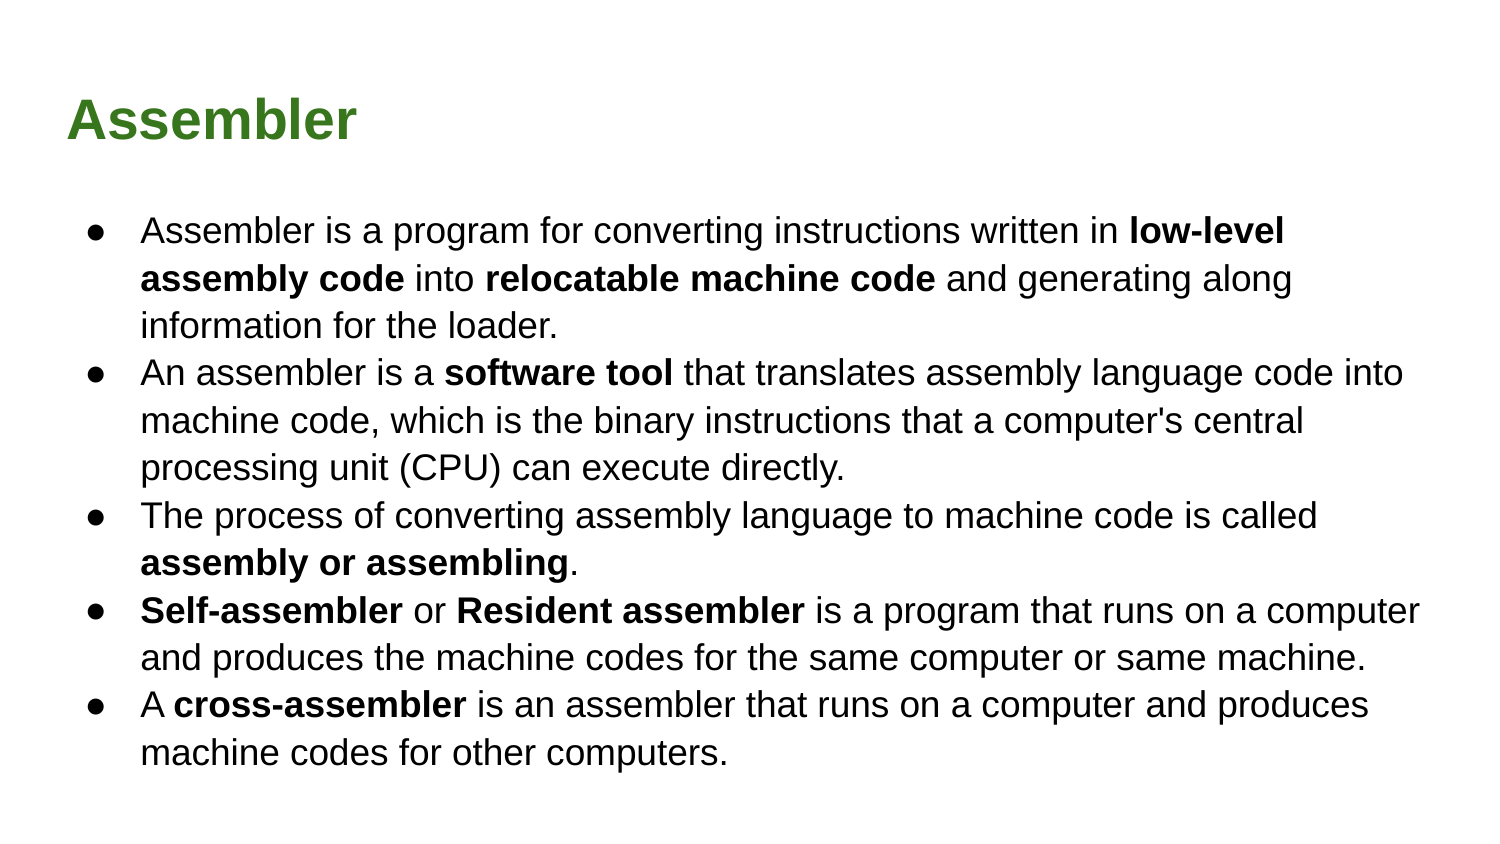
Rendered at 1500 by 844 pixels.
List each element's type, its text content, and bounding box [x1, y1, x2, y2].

list Assembler is a program for converting instructions written in low-level assembly code into relocatable machine code and generating along information for the loader. An assembler is a software tool that translates assembly language code into machine code, which is the binary instructions that a computer's central processing unit (CPU) can execute directly. The process of converting assembly language to machine code is called assembly or assembling. Self-assembler or Resident assembler is a program that runs on a computer and produces the machine codes for the same computer or same machine. A cross-assembler is an assembler that runs on a computer and produces machine codes for other computers. [51, 189, 1449, 844]
title Assembler [51, 72, 1449, 167]
